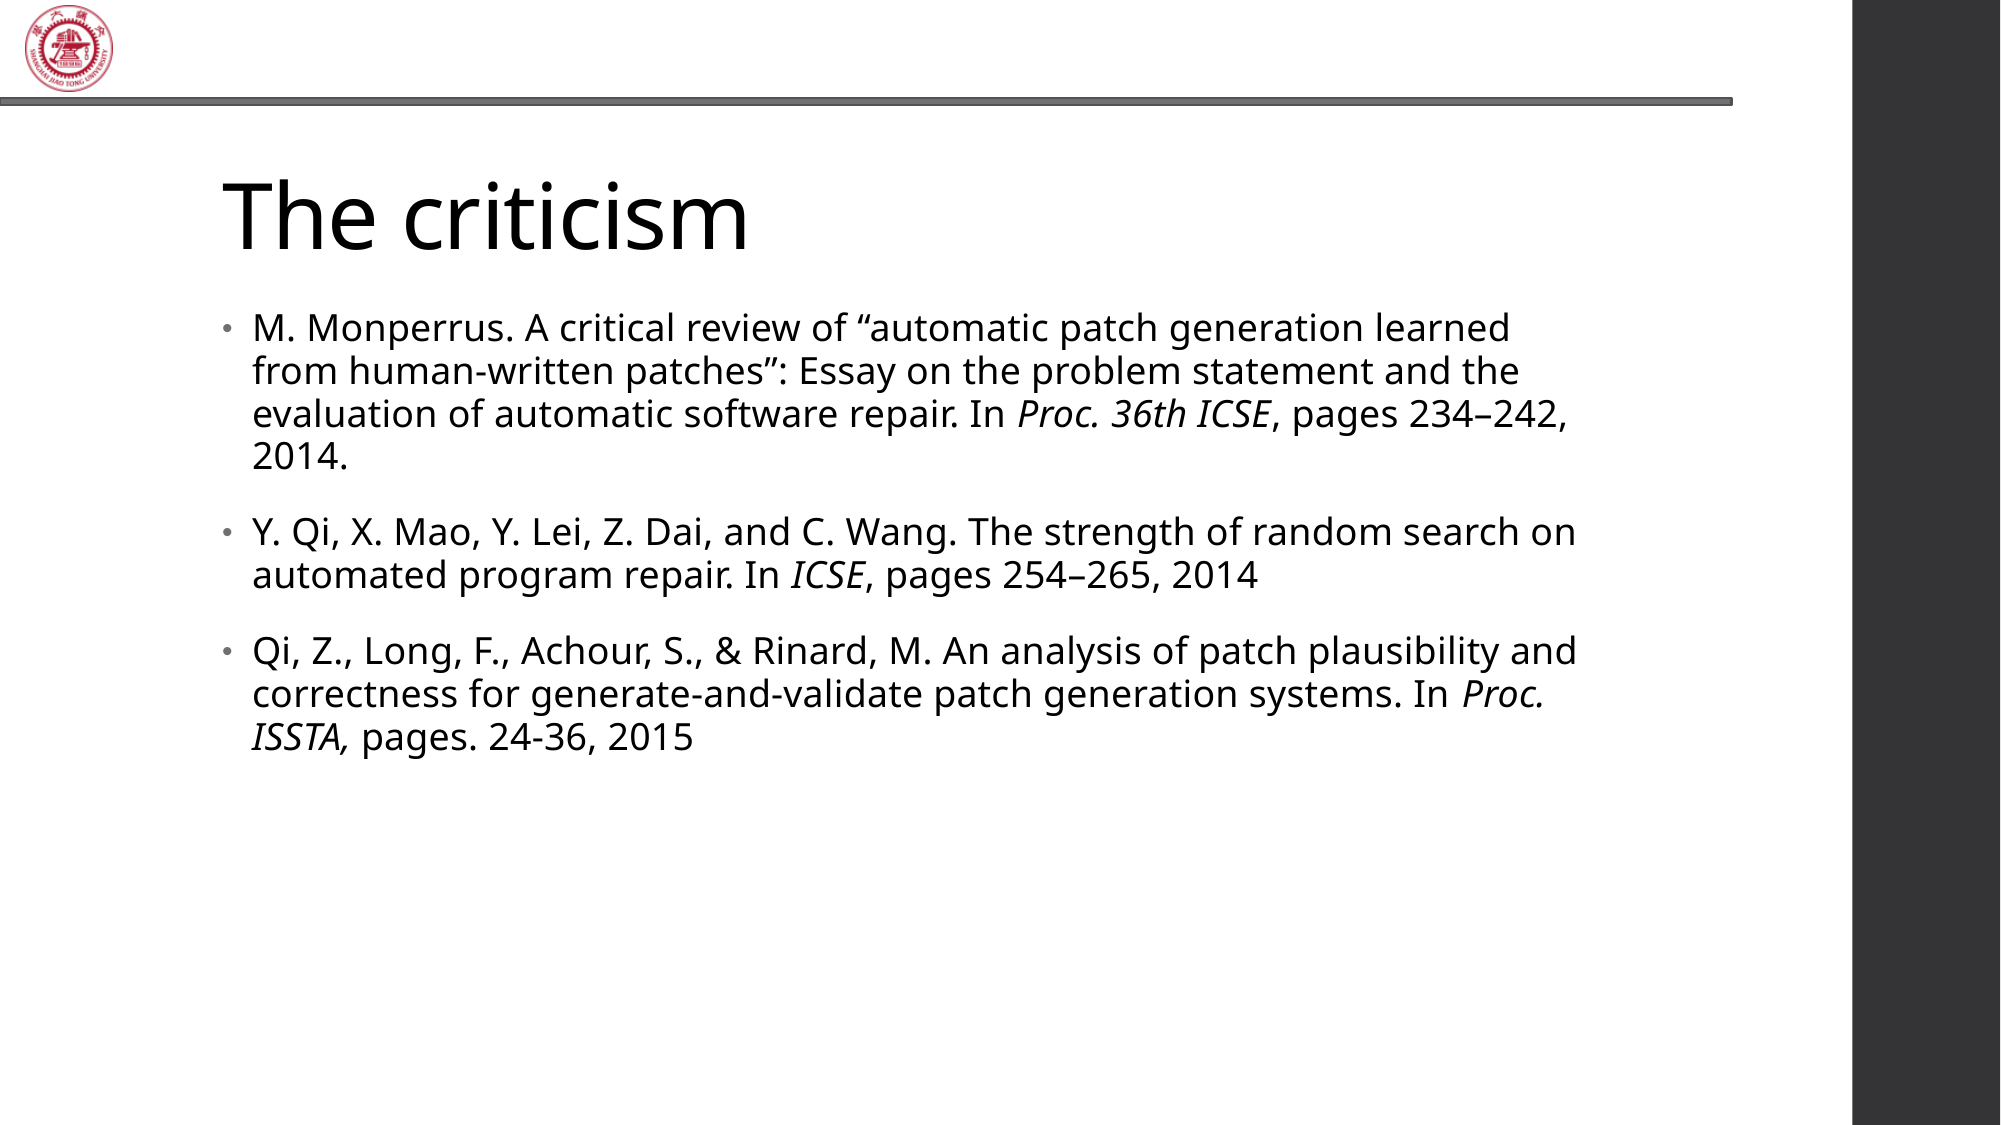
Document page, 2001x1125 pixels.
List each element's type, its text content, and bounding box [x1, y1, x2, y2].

list M. Monperrus. A critical review of “automatic patch generation learned from human-written patches”: Essay on the problem statement and the evaluation of automatic software repair. In Proc. 36th ICSE, pages 234–242, 2014. Y. Qi, X. Mao, Y. Lei, Z. Dai, and C. Wang. The strength of random search on automated program repair. In ICSE, pages 254–265, 2014 Qi, Z., Long, F., Achour, S., & Rinard, M. An analysis of patch plausibility and correctness for generate-and-validate patch generation systems. In Proc. ISSTA, pages. 24-36, 2015 [206, 299, 1617, 1014]
picture [25, 5, 113, 92]
title The criticism [206, 116, 1797, 278]
